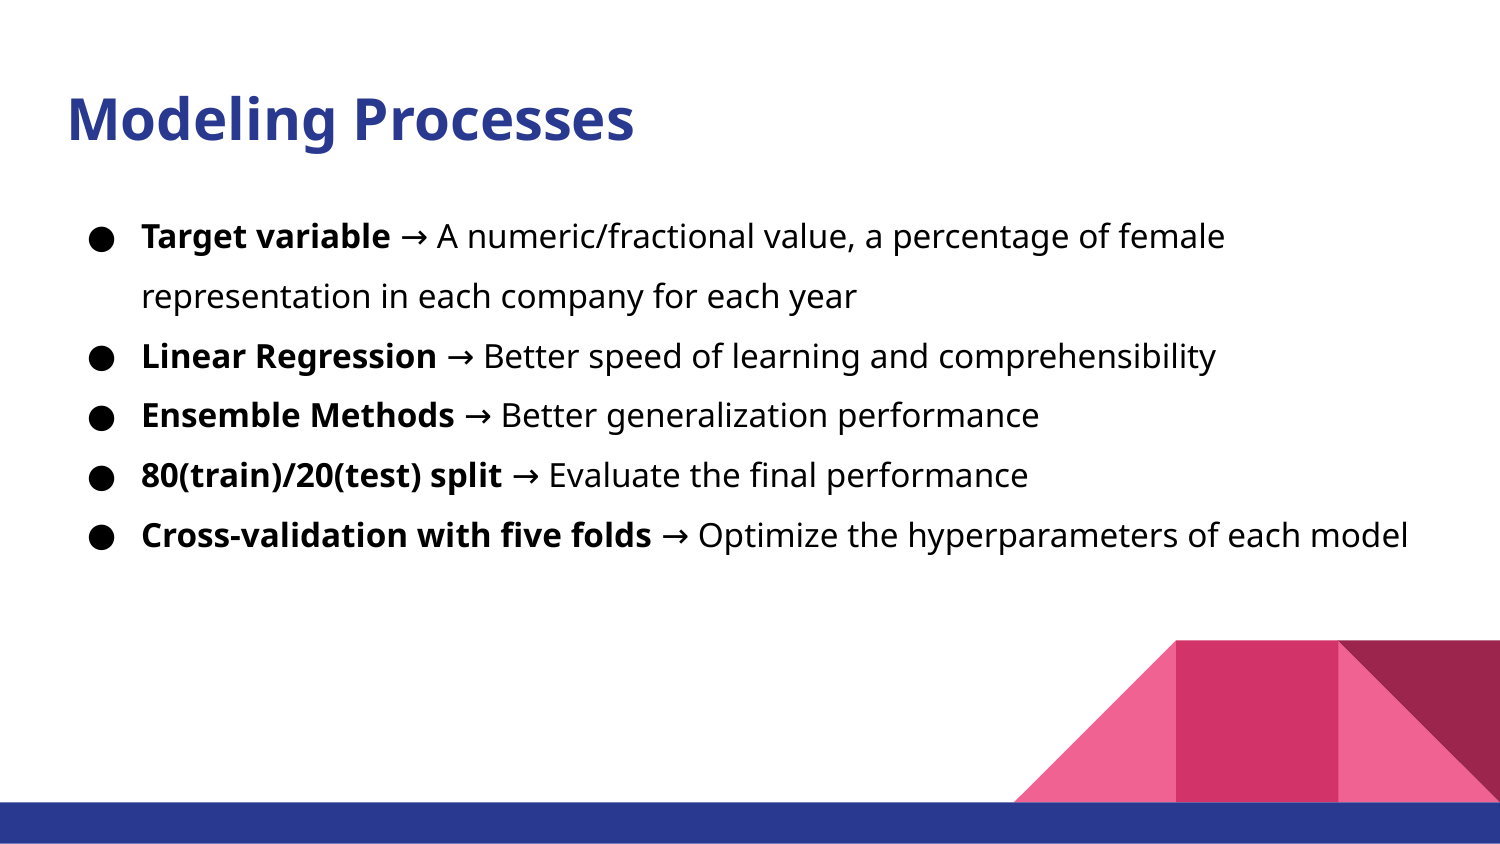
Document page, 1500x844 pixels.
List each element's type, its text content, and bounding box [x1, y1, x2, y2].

title Modeling Processes [51, 67, 1449, 167]
list Target variable → A numeric/fractional value, a percentage of female representation in each company for each year Linear Regression → Better speed of learning and comprehensibility Ensemble Methods → Better generalization performance 80(train)/20(test) split → Evaluate the final performance Cross-validation with five folds → Optimize the hyperparameters of each model [51, 180, 1449, 750]
